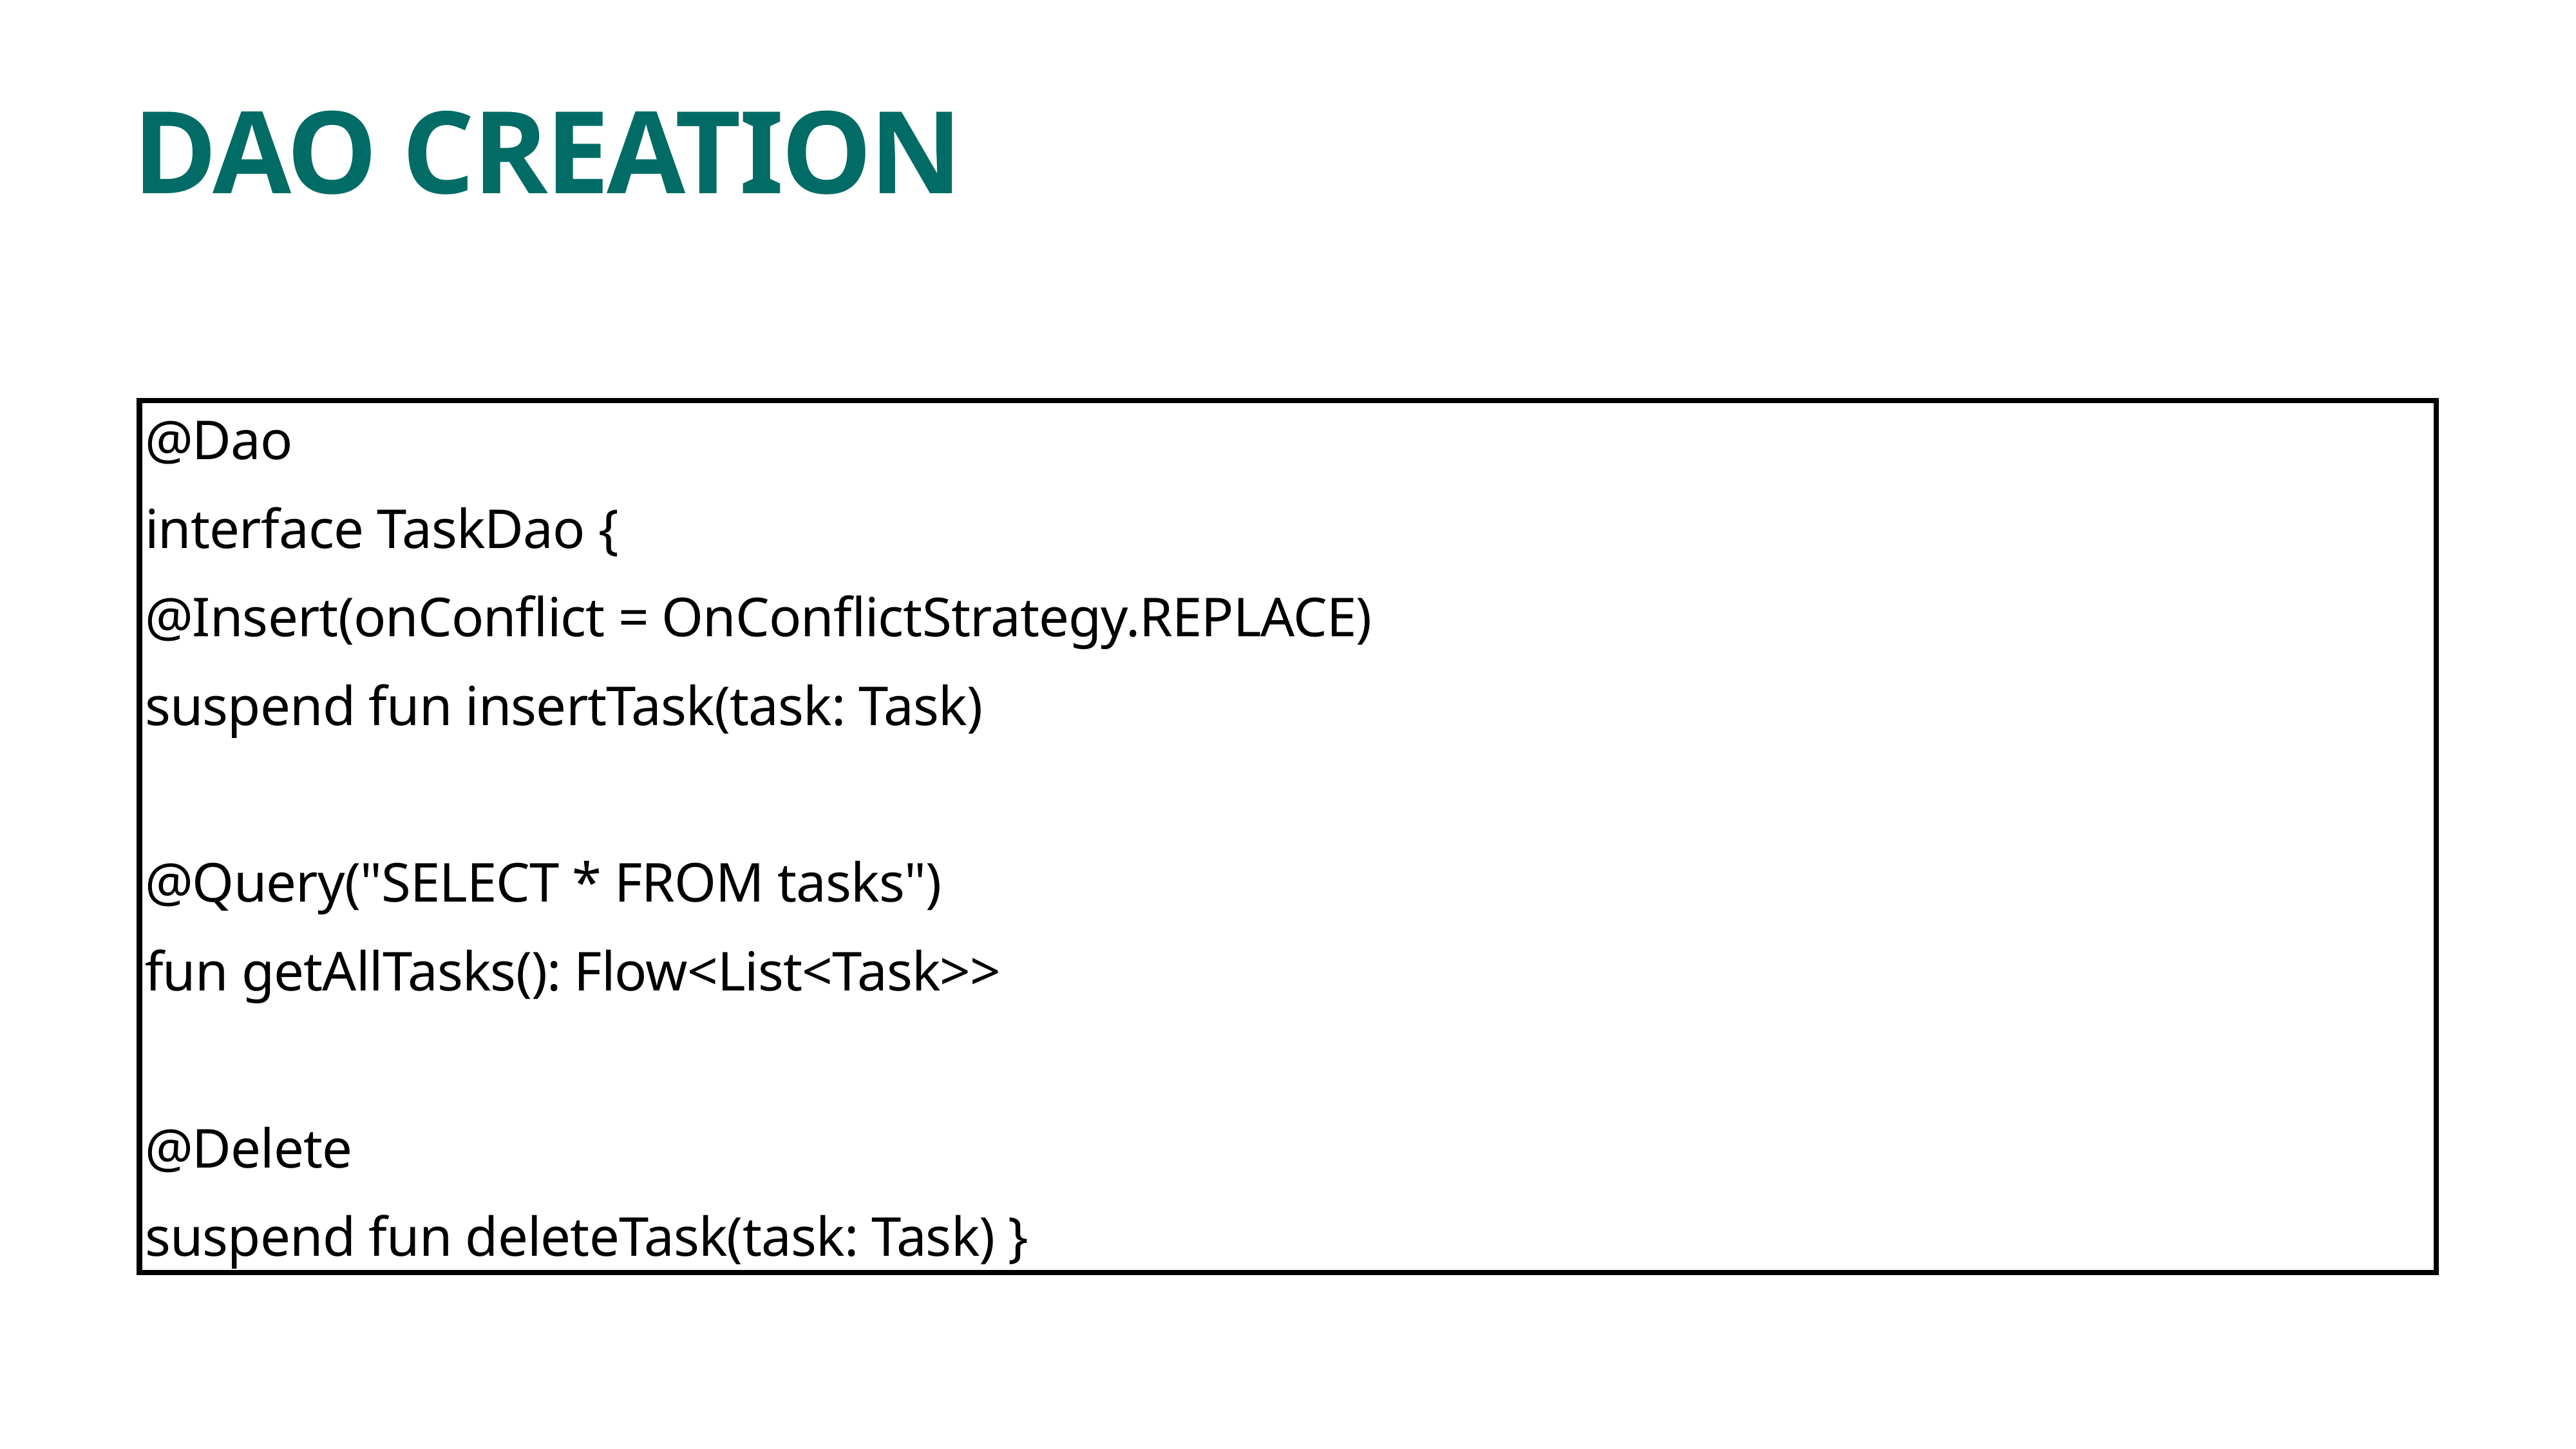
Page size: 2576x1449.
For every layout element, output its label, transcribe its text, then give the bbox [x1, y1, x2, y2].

title DAO CREATION [127, 100, 2449, 252]
text_box @Dao interface TaskDao { @Insert(onConflict = OnConflictStrategy.REPLACE) suspend fun insertTask(task: Task) @Query("SELECT * FROM tasks") fun getAllTasks(): Flow<List<Task>> @Delete suspend fun deleteTask(task: Task) } [139, 400, 2437, 1273]
